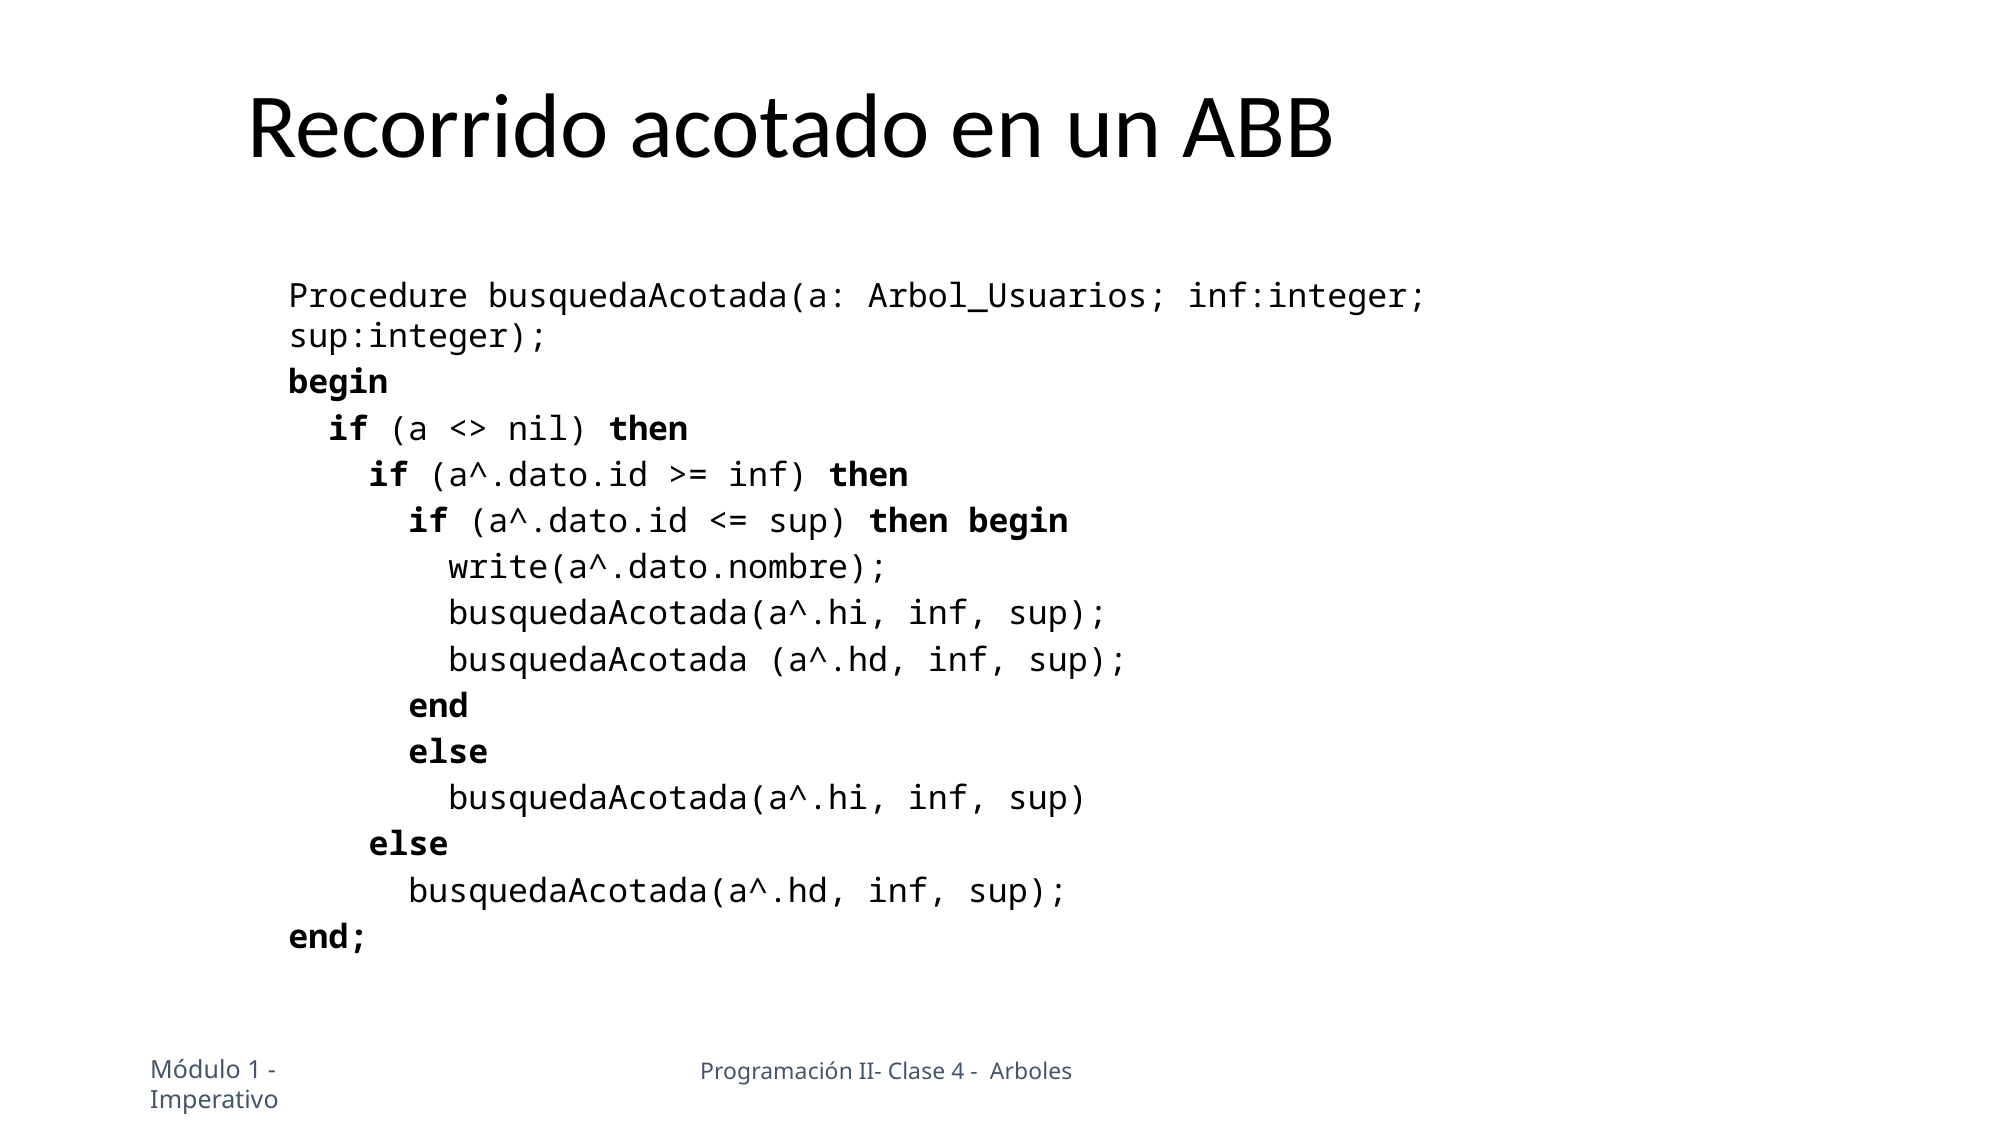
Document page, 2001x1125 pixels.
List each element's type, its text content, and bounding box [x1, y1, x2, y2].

text_box Procedure busquedaAcotada(a: Arbol_Usuarios; inf:integer; sup:integer); begin if (a <> nil) then if (a^.dato.id >= inf) then if (a^.dato.id <= sup) then begin write(a^.dato.nombre); busquedaAcotada(a^.hi, inf, sup); busquedaAcotada (a^.hd, inf, sup); end else busquedaAcotada(a^.hi, inf, sup) else busquedaAcotada(a^.hd, inf, sup); end; [273, 267, 1600, 1003]
title Recorrido acotado en un ABB [232, 19, 1526, 237]
